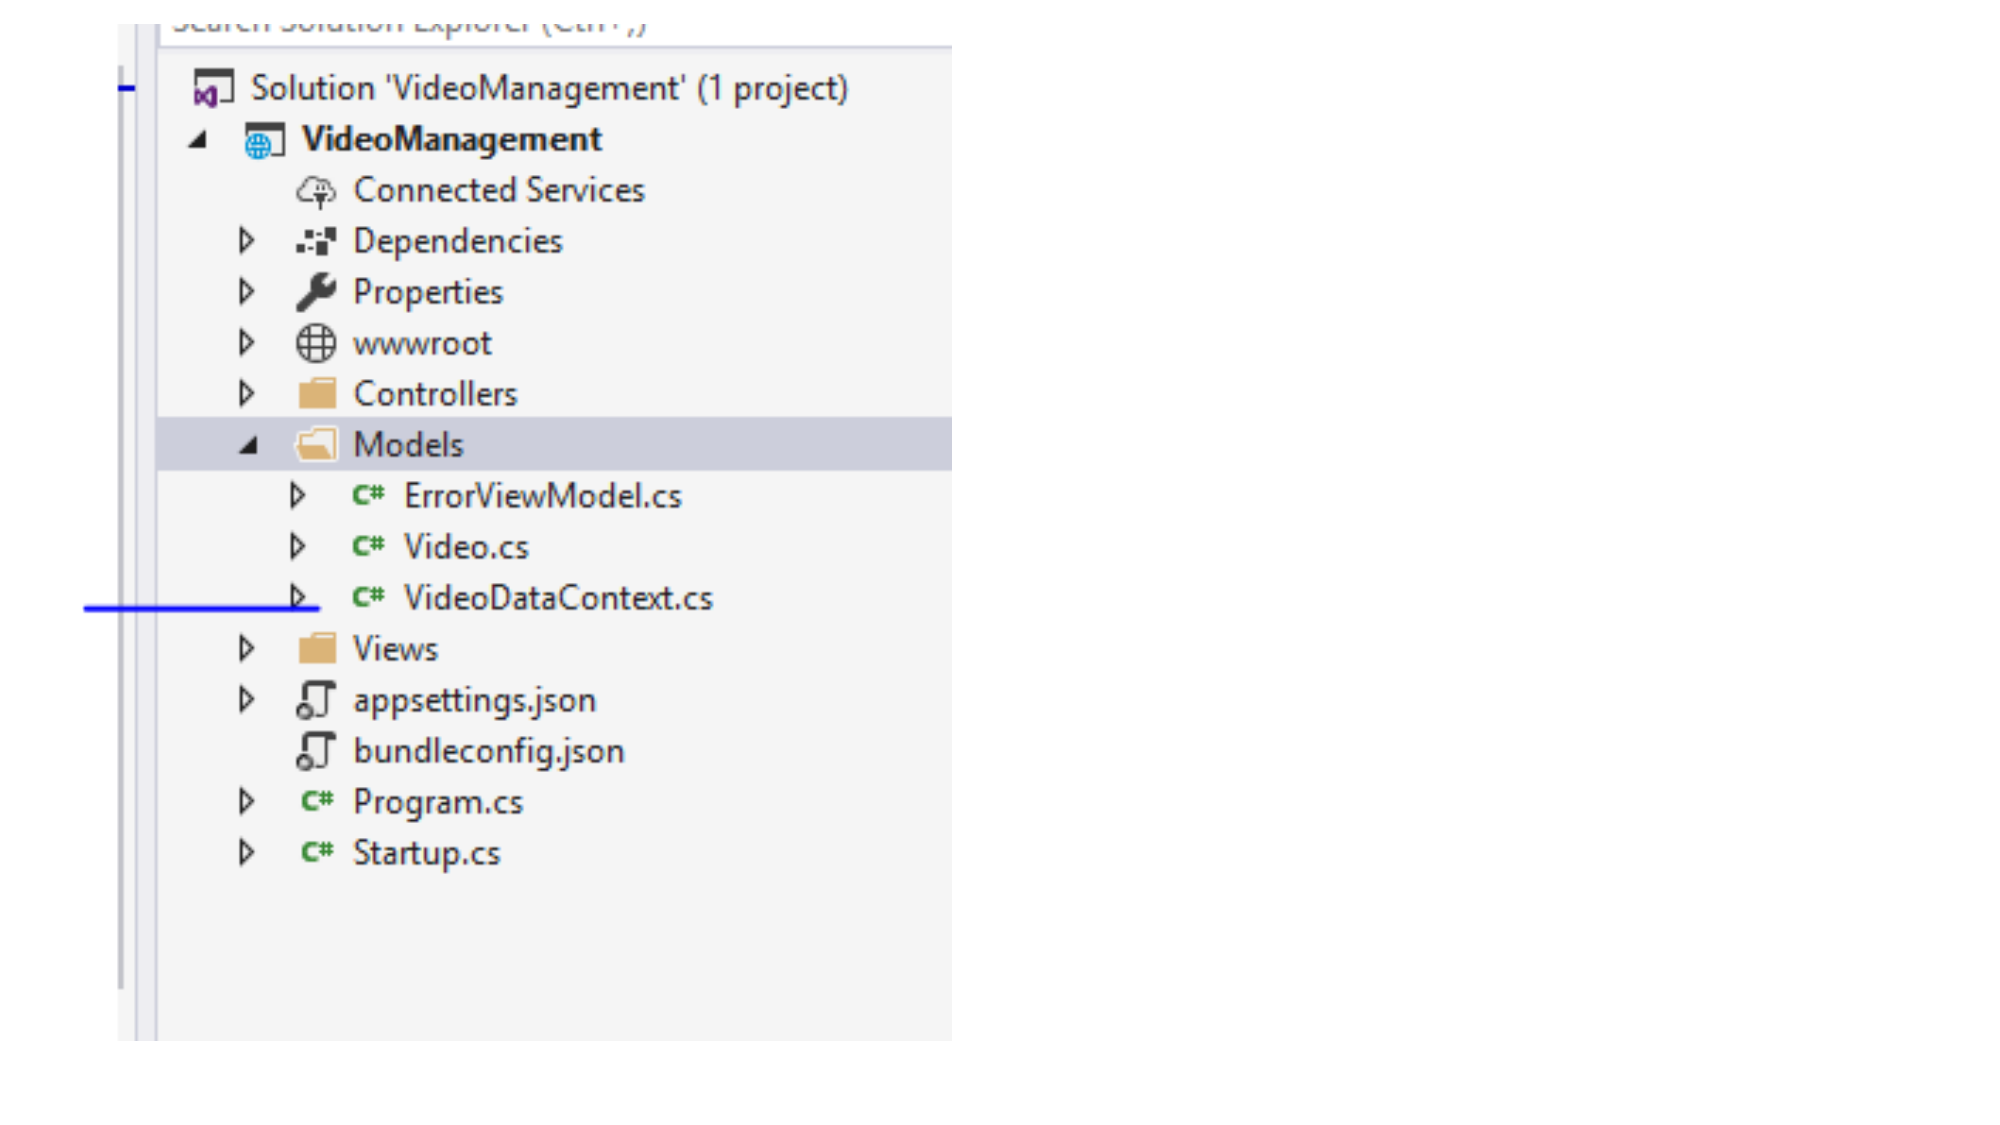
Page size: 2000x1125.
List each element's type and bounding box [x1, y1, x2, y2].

picture [82, 24, 952, 1041]
